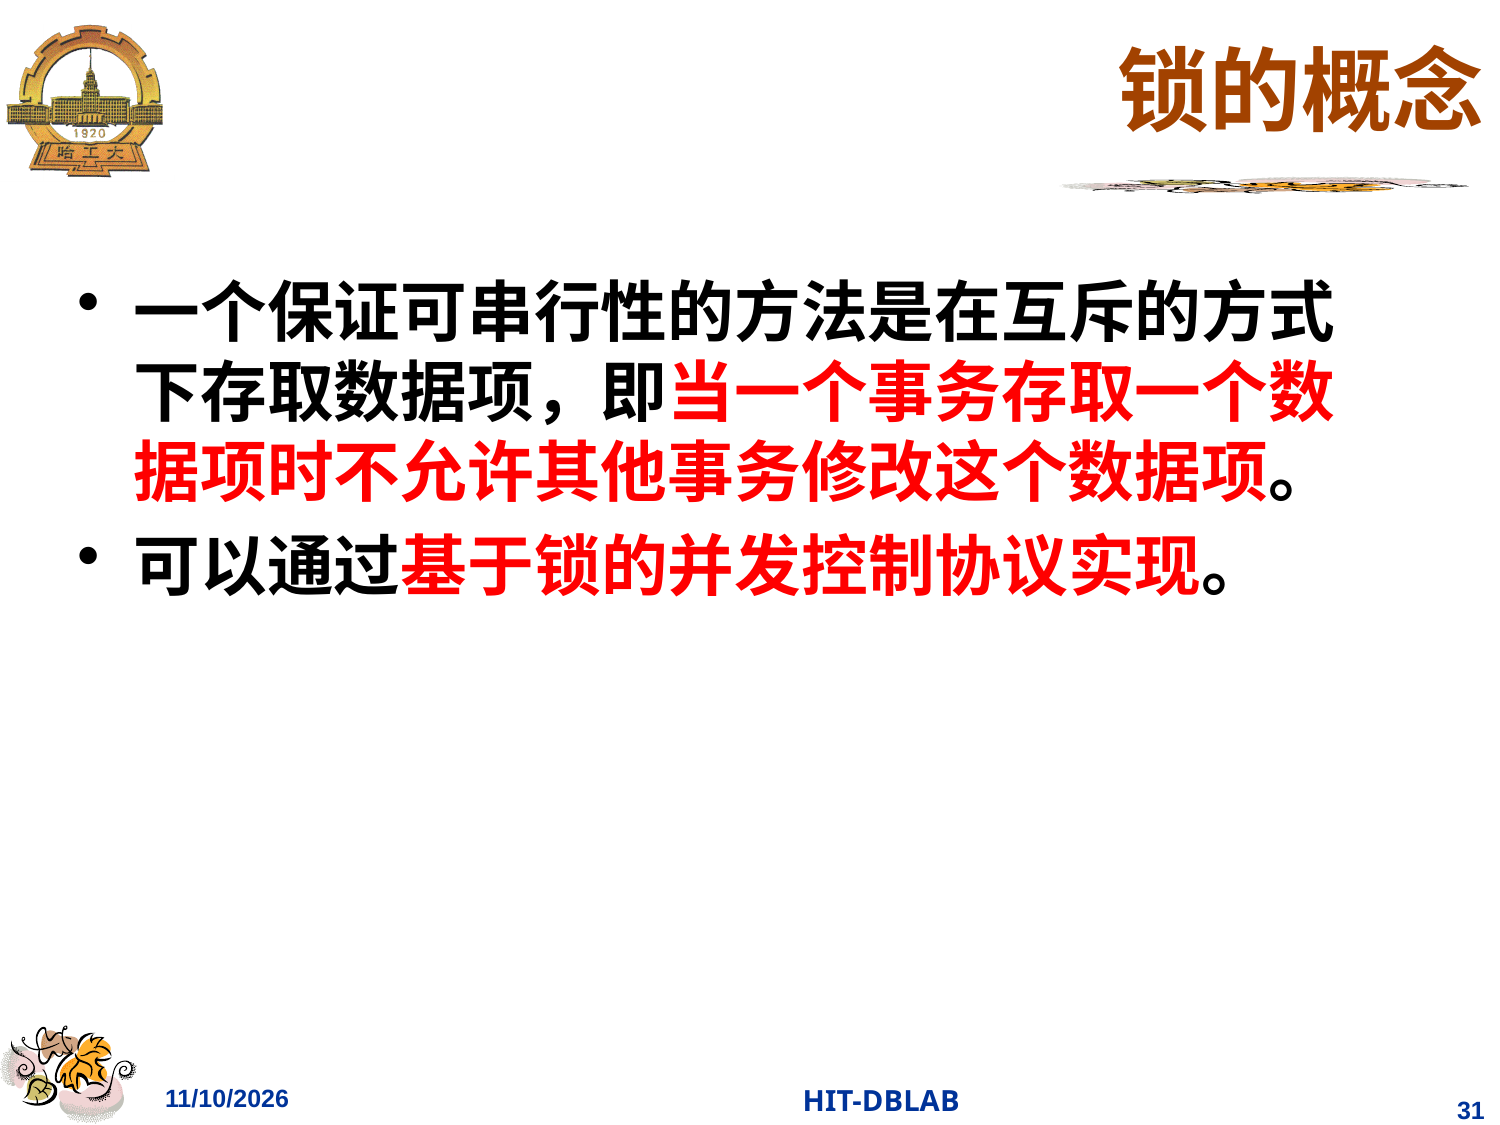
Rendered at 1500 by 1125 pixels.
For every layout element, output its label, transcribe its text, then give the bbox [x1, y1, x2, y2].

list 一个保证可串行性的方法是在互斥的方式下存取数据项，即当一个事务存取一个数据项时不允许其他事务修改这个数据项。 可以通过基于锁的并发控制协议实现。 [62, 262, 1413, 1006]
title 锁的概念 [162, 0, 1500, 176]
picture [0, 24, 175, 182]
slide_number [149, 1074, 413, 1125]
footer HIT-DBLAB [524, 1074, 1238, 1125]
slide_number 31 [1437, 1087, 1500, 1125]
